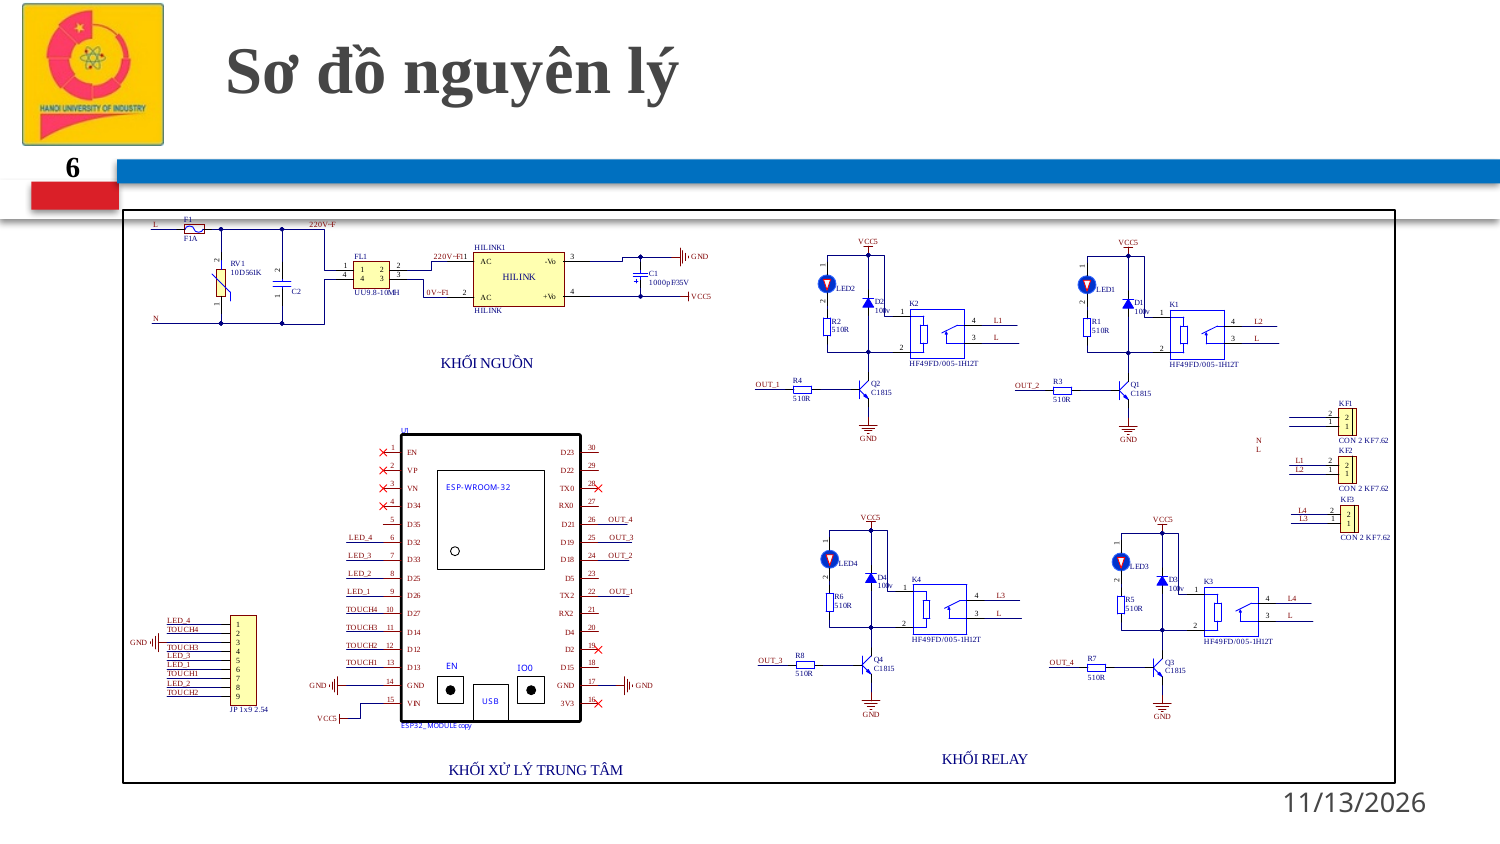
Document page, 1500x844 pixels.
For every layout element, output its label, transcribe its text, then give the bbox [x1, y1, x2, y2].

picture [123, 210, 1394, 782]
slide_number 6 [29, 138, 117, 191]
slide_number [1003, 781, 1442, 827]
title Sơ đồ nguyên lý [210, 19, 1478, 153]
picture [22, 2, 164, 146]
